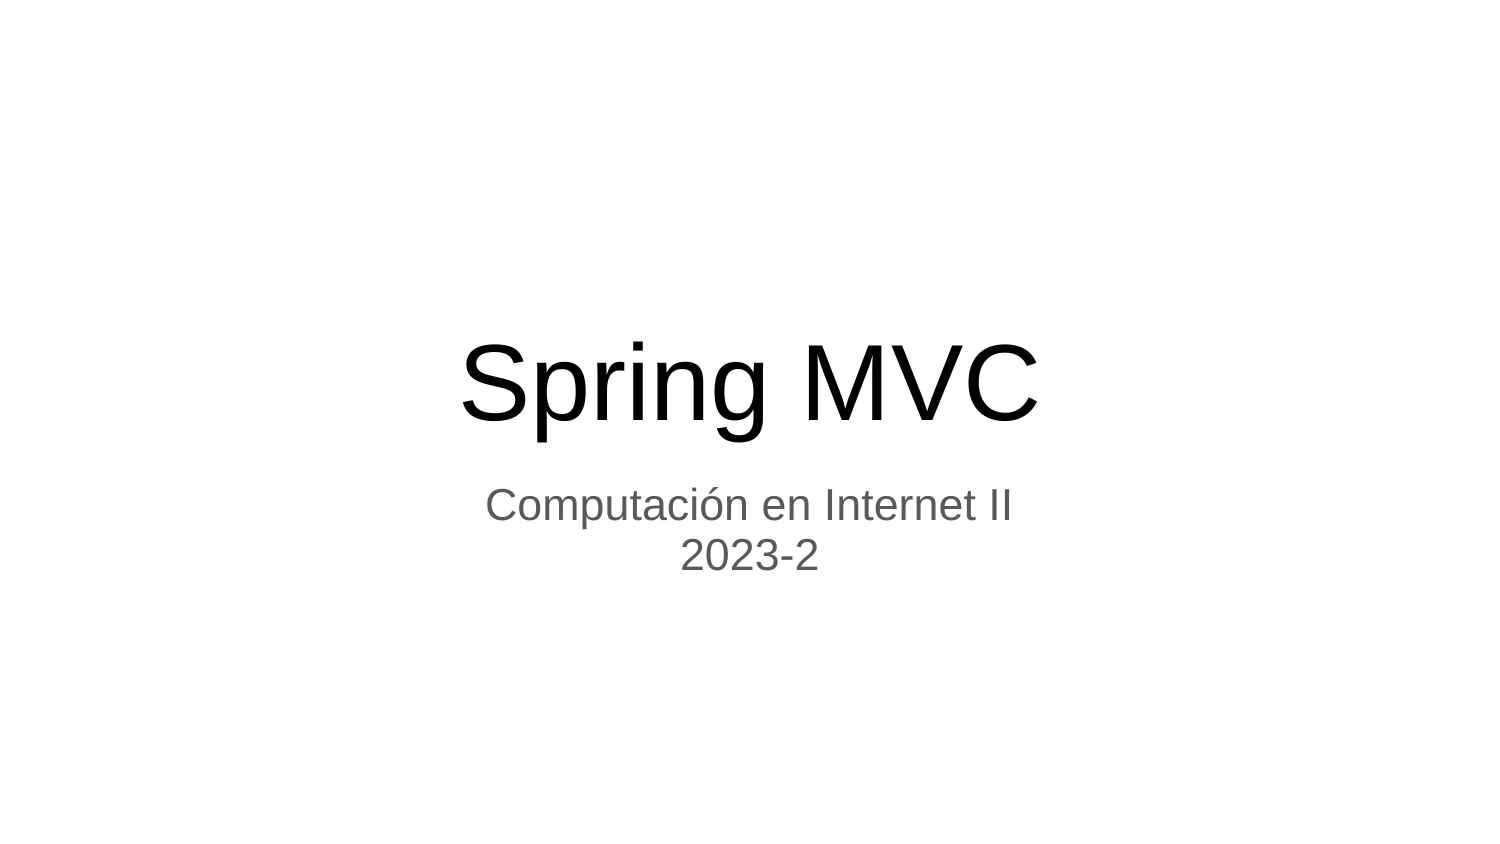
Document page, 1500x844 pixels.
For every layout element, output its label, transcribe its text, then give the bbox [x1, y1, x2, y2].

title Spring MVC [51, 122, 1449, 459]
subtitle Computación en Internet II 2023-2 [51, 464, 1449, 595]
